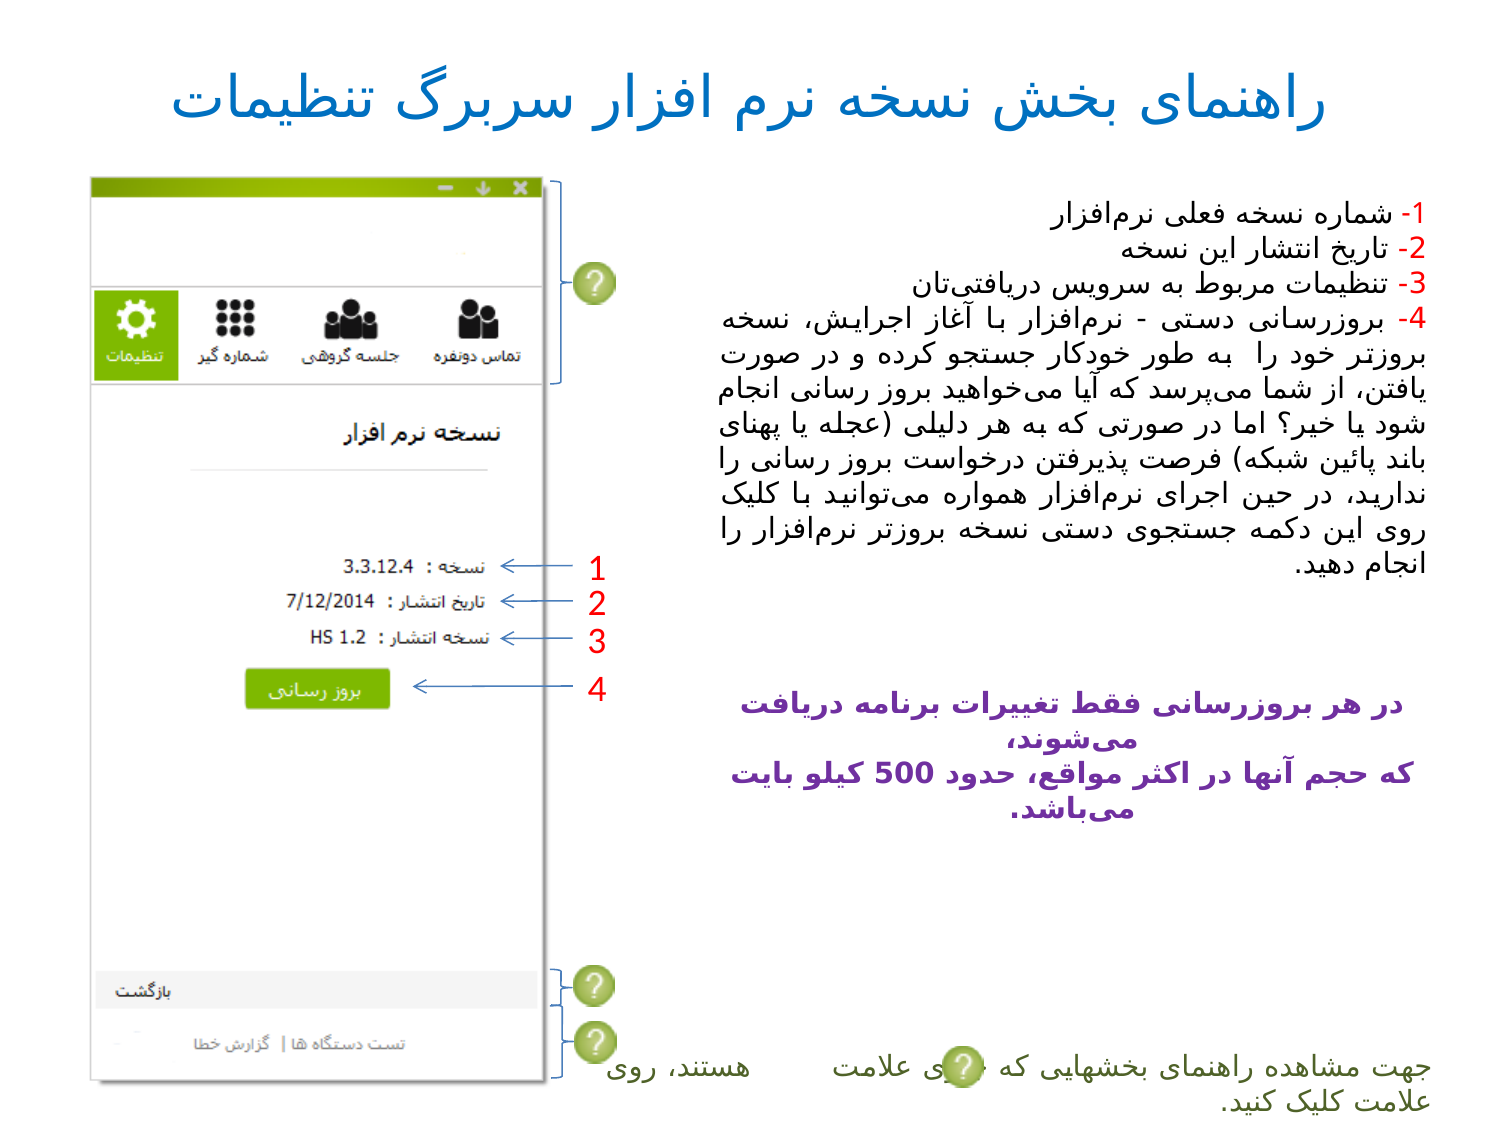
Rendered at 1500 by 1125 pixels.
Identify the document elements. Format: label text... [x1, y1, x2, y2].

picture [573, 262, 616, 305]
text_box 1 [572, 535, 622, 570]
title راهنمای بخش نسخه نرم افزار سربرگ تنظیمات [75, 0, 1425, 188]
text_box جهت مشاهده راهنمای بخشهایی که جلوی علامت هستند، روی علامت کلیک کنید. [590, 1039, 1448, 1125]
picture [941, 1045, 985, 1089]
text_box 1- شماره نسخه فعلی نرم‌افزار 2- تاریخ انتشار این نسخه 3- تنظیمات مربوط به سرویس دریافتی‌تان 4- بروزرسانی دستی - نرم‌افزار با آغاز اجرایش، نسخه بروزتر خود را به طور خودکار جستجو کرده و در صورت یافتن، از شما می‌پرسد که آیا می‌خواهید بروز رسانی انجام شود یا خیر؟ اما در صورتی که به هر دلیلی (عجله یا پهنای باند پائین شبکه) فرصت پذیرفتن درخواست بروز رسانی را ندارید، در حین اجرای نرم‌افزار همواره می‌توانید با کلیک روی این دکمه جستجوی دستی نسخه بروزتر نرم‌افزار را انجام دهید. در هر بروزرسانی فقط تغییرات برنامه دریافت می‌شوند، که حجم آنها در اکثر مواقع، حدود 500 کیلو بایت می‌باشد. [702, 187, 1442, 832]
text_box 2 [572, 570, 622, 608]
picture [574, 1021, 617, 1064]
picture [573, 964, 616, 1008]
picture [74, 163, 563, 1096]
text_box 4 [572, 656, 622, 716]
text_box 3 [572, 608, 622, 656]
